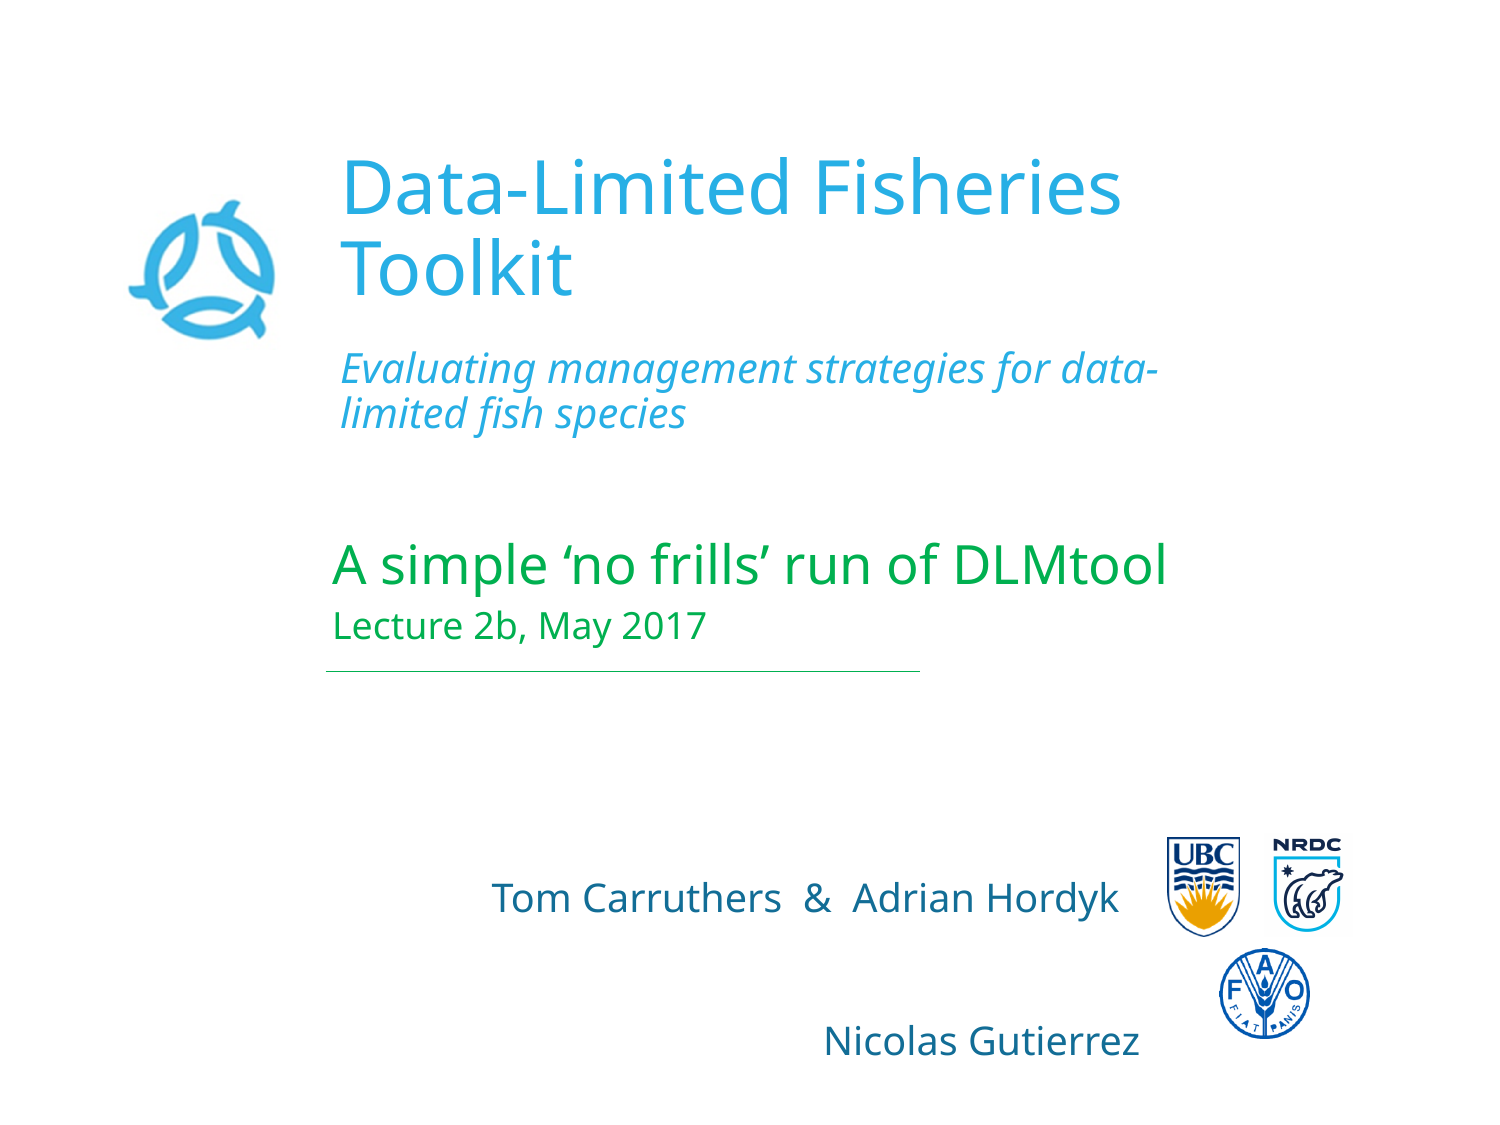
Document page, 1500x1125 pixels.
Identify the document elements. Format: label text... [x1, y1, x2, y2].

picture [123, 194, 288, 350]
picture [1167, 837, 1240, 937]
picture [1263, 833, 1353, 937]
text_box A simple ‘no frills’ run of DLMtool [317, 530, 1294, 642]
text_box Tom Carruthers & Adrian Hordyk . Nicolas Gutierrez [467, 865, 1156, 1071]
text_box Evaluating management strategies for data-limited fish species [325, 321, 1240, 446]
text_box Lecture 2b, May 2017 [317, 600, 747, 712]
picture [1219, 948, 1310, 1039]
subtitle Data-Limited Fisheries Toolkit [325, 195, 1330, 320]
